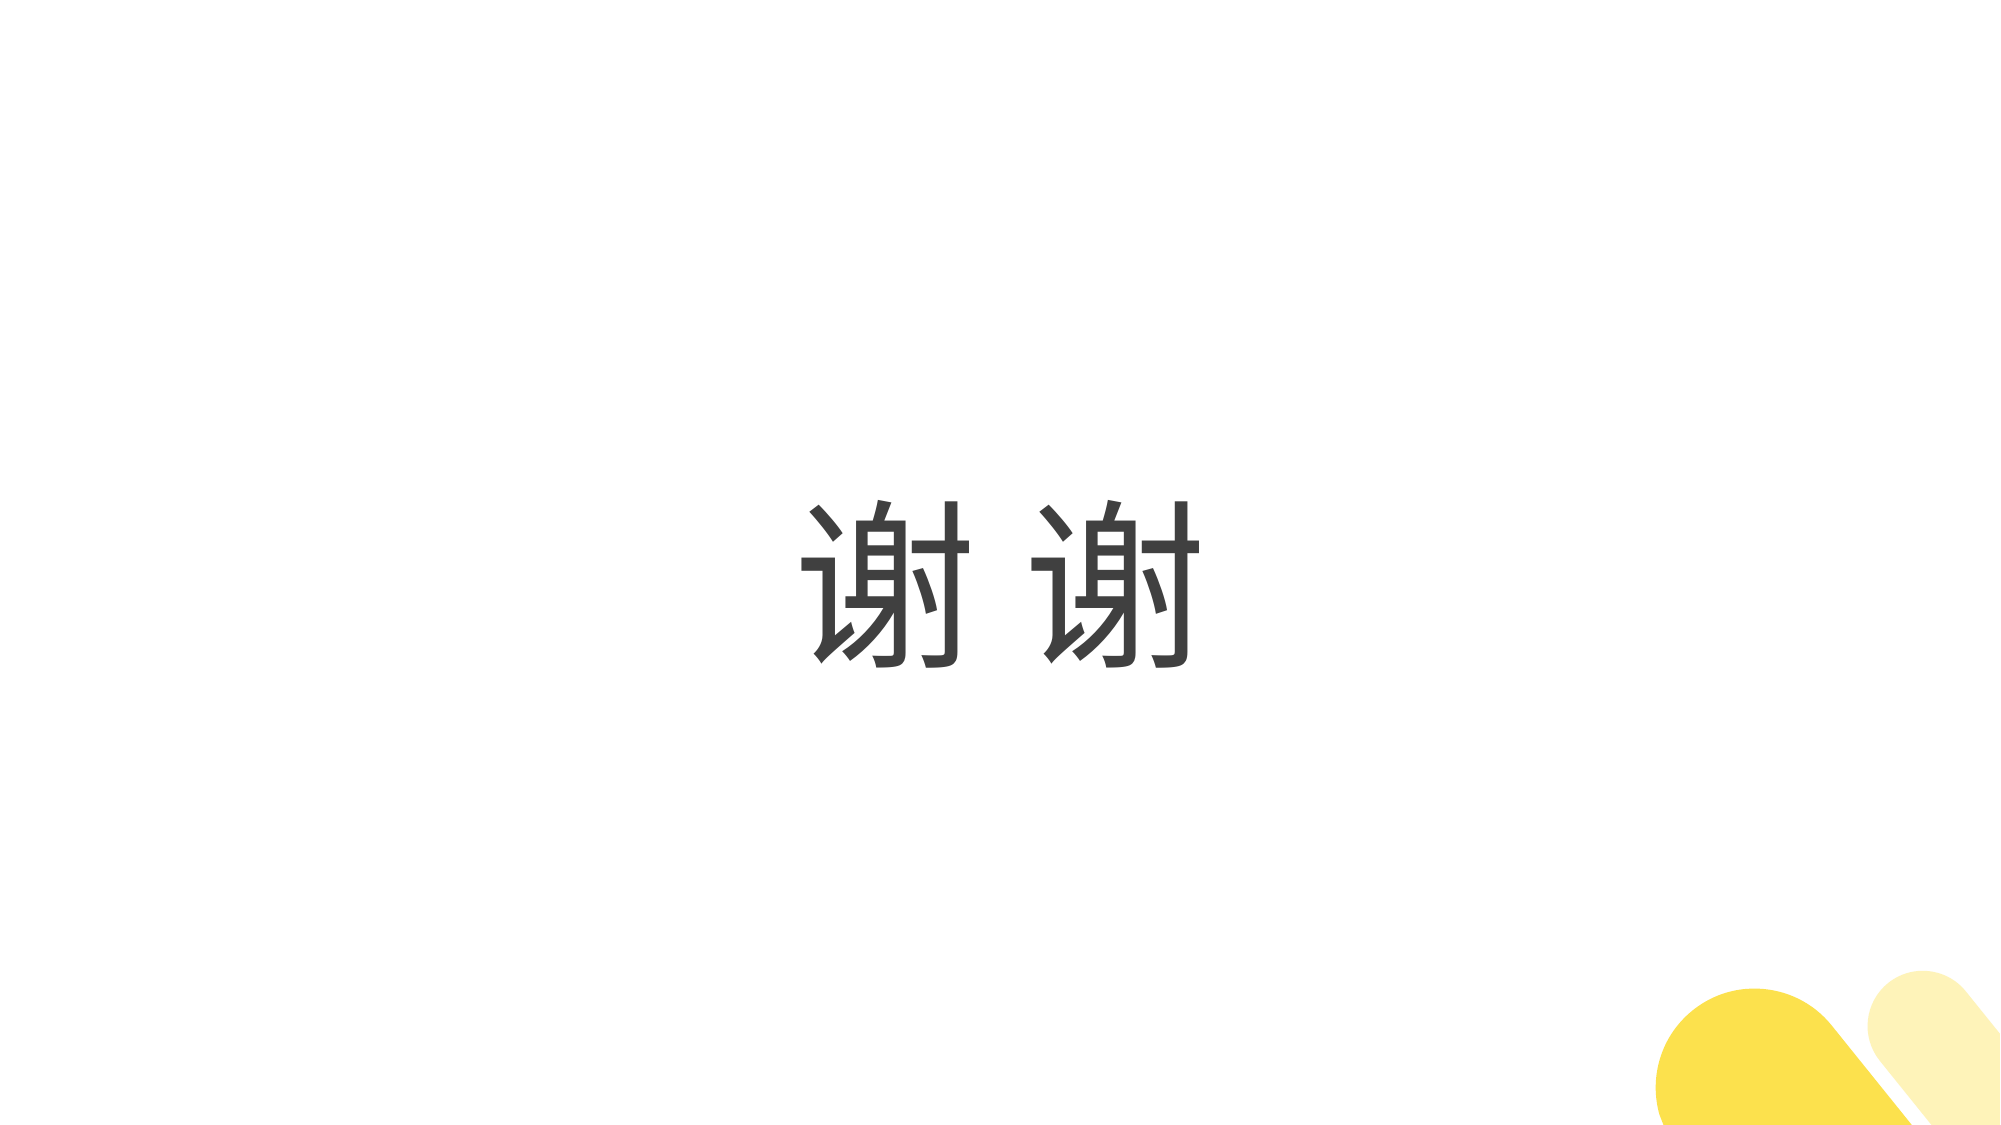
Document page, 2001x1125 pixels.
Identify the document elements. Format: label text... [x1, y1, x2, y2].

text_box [1655, 970, 2000, 1125]
text_box 谢 谢 [178, 398, 1822, 682]
